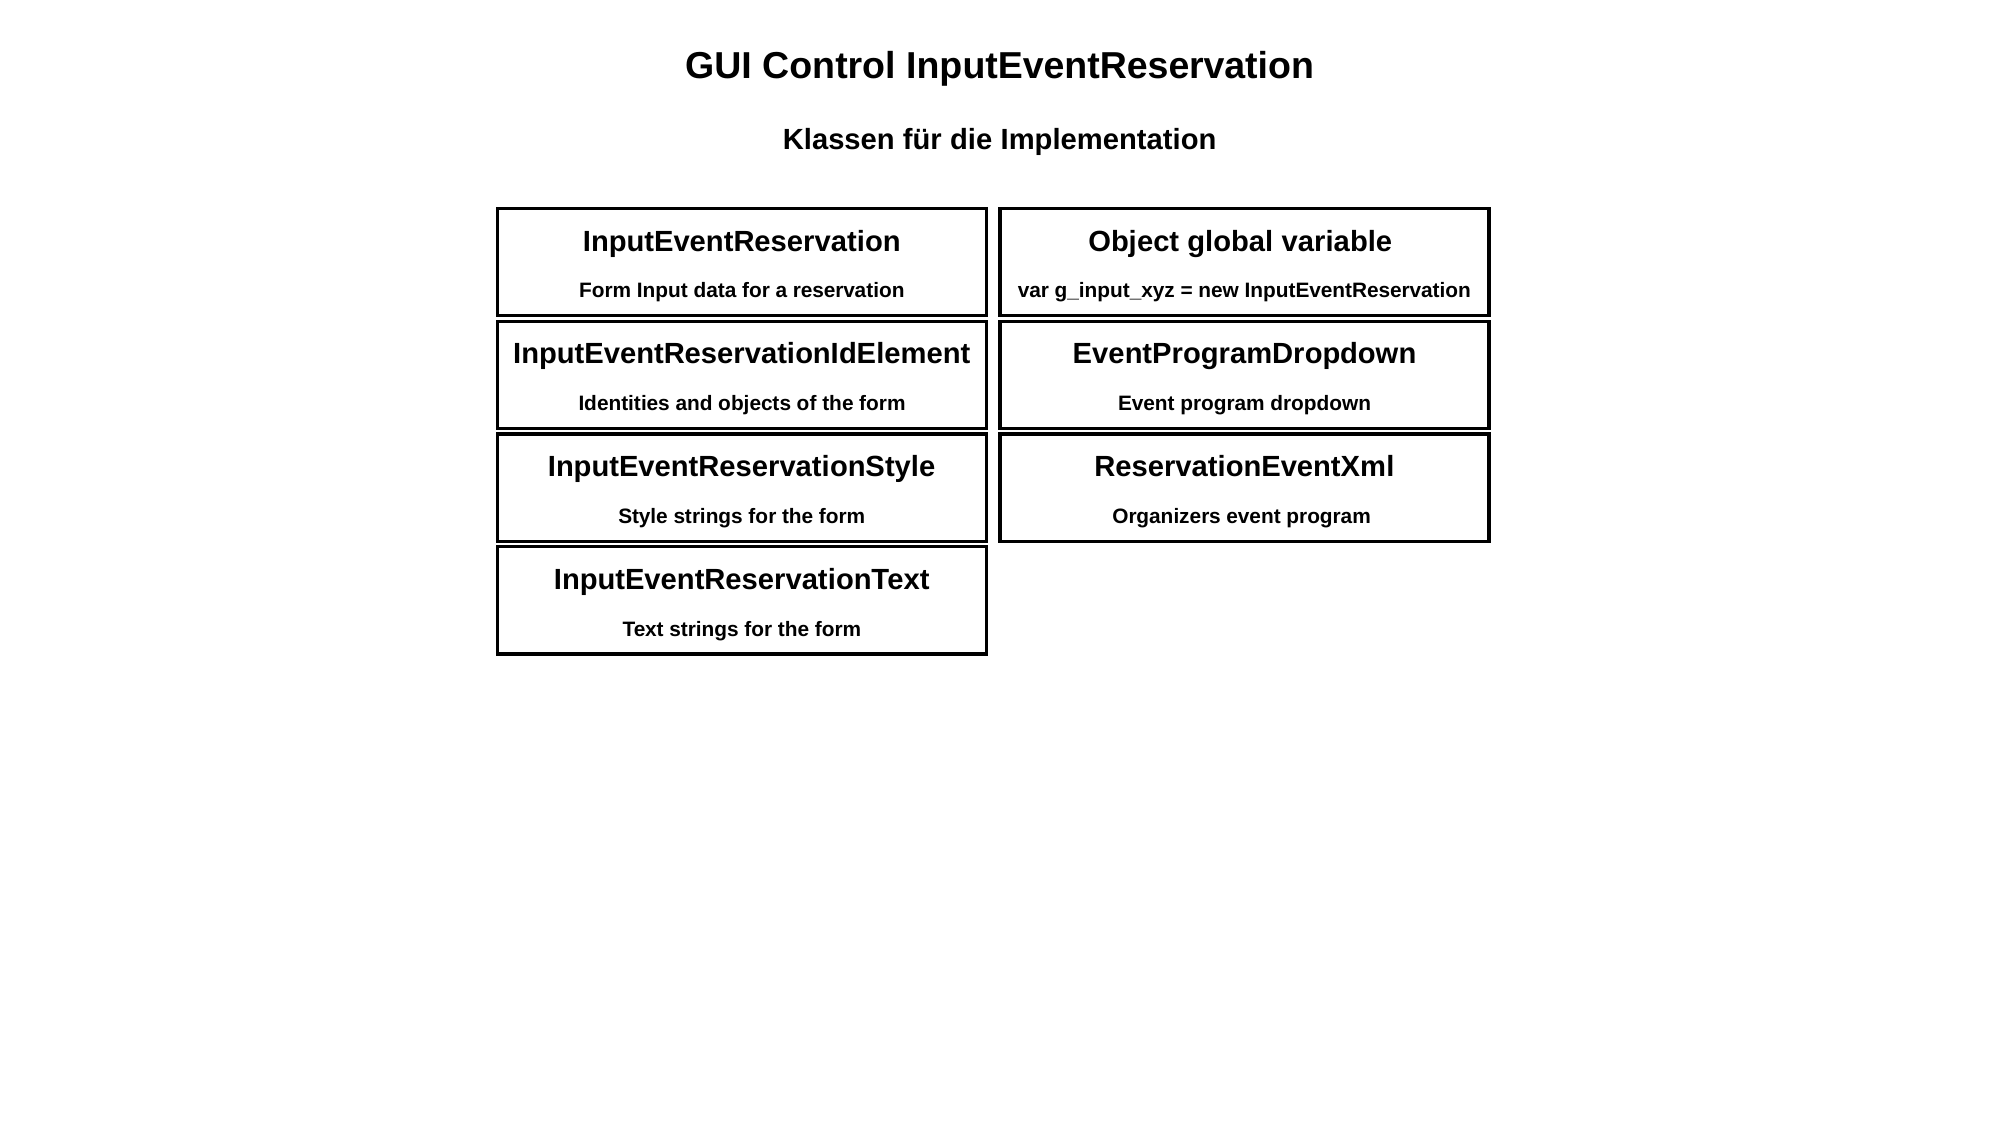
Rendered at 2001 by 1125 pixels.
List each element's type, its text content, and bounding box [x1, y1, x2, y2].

text_box InputEventReservationIdElement Identities and objects of the form [496, 320, 987, 429]
text_box EventProgramDropdown Event program dropdown [999, 320, 1490, 429]
text_box InputEventReservationStyle Style strings for the form [496, 433, 987, 542]
text_box Object global variable var g_input_xyz = new InputEventReservation [999, 207, 1490, 316]
text_box InputEventReservation Form Input data for a reservation [496, 207, 987, 316]
text_box ReservationEventXml Organizers event program [999, 433, 1490, 542]
text_box InputEventReservationText Text strings for the form [496, 546, 987, 655]
text_box GUI Control InputEventReservation Klassen für die Implementation [0, 33, 2000, 163]
